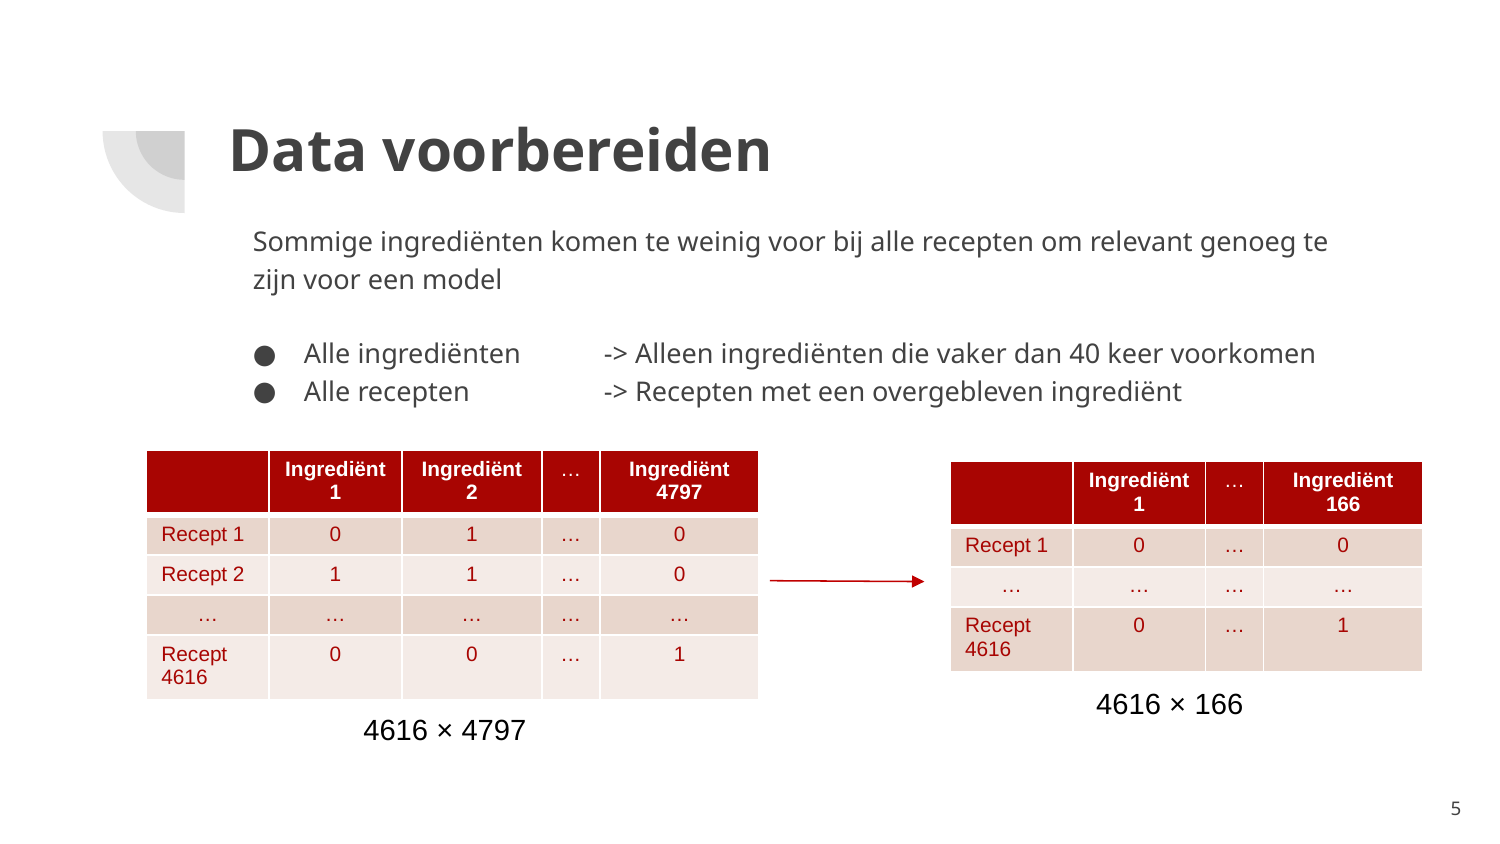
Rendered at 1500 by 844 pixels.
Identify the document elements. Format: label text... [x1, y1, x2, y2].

table_header Ingrediënt 2 [403, 451, 541, 512]
table_header Ingrediënt 1 [1074, 462, 1205, 524]
table_cell … [1206, 608, 1263, 671]
table_cell 0 [1074, 529, 1205, 566]
table_cell 0 [601, 518, 758, 554]
table_cell … [543, 518, 599, 554]
table_cell 0 [1074, 608, 1205, 671]
title Data voorbereiden [213, 98, 1368, 204]
table_cell 1 [1264, 608, 1422, 671]
list Sommige ingrediënten komen te weinig voor bij alle recepten om relevant genoeg te zijn voor een model Alle ingrediënten -> Alleen ingrediënten die vaker dan 40 keer voorkomen Alle recepten -> Recepten met een overgebleven ingrediënt [213, 204, 1368, 622]
table_cell … [147, 596, 268, 634]
table_cell … [1264, 568, 1422, 606]
table_cell … [403, 596, 541, 634]
table_cell Recept 1 [147, 518, 268, 554]
table_cell 0 [601, 556, 758, 594]
table_cell … [601, 596, 758, 634]
table_cell … [270, 596, 401, 634]
table_header Ingrediënt 166 [1264, 462, 1422, 524]
slide_number 5 [1386, 777, 1477, 842]
table_header [951, 462, 1072, 524]
table_cell 0 [270, 518, 401, 554]
table_cell 0 [270, 636, 401, 699]
table_cell … [951, 568, 1072, 606]
table_header … [543, 451, 599, 512]
table_cell … [543, 596, 599, 634]
text_box 4616 × 4797 [348, 703, 626, 754]
table_header Ingrediënt 1 [270, 451, 401, 512]
table_header [147, 451, 268, 512]
table_cell … [543, 636, 599, 699]
table_cell 1 [270, 556, 401, 594]
table_cell Recept 1 [951, 529, 1072, 566]
table_cell 1 [601, 636, 758, 699]
table_cell … [1206, 568, 1263, 606]
table_cell 1 [403, 556, 541, 594]
table_cell 0 [1264, 529, 1422, 566]
table_cell 1 [403, 518, 541, 554]
table_cell Recept 4616 [951, 608, 1072, 671]
table_cell … [1206, 529, 1263, 566]
table_header Ingrediënt 4797 [601, 451, 758, 512]
text_box 4616 × 166 [1081, 678, 1469, 729]
table_cell Recept 4616 [147, 636, 268, 699]
table_cell 0 [403, 636, 541, 699]
table_cell … [1074, 568, 1205, 606]
table_cell … [543, 556, 599, 594]
table_header … [1206, 462, 1263, 524]
table_cell Recept 2 [147, 556, 268, 594]
